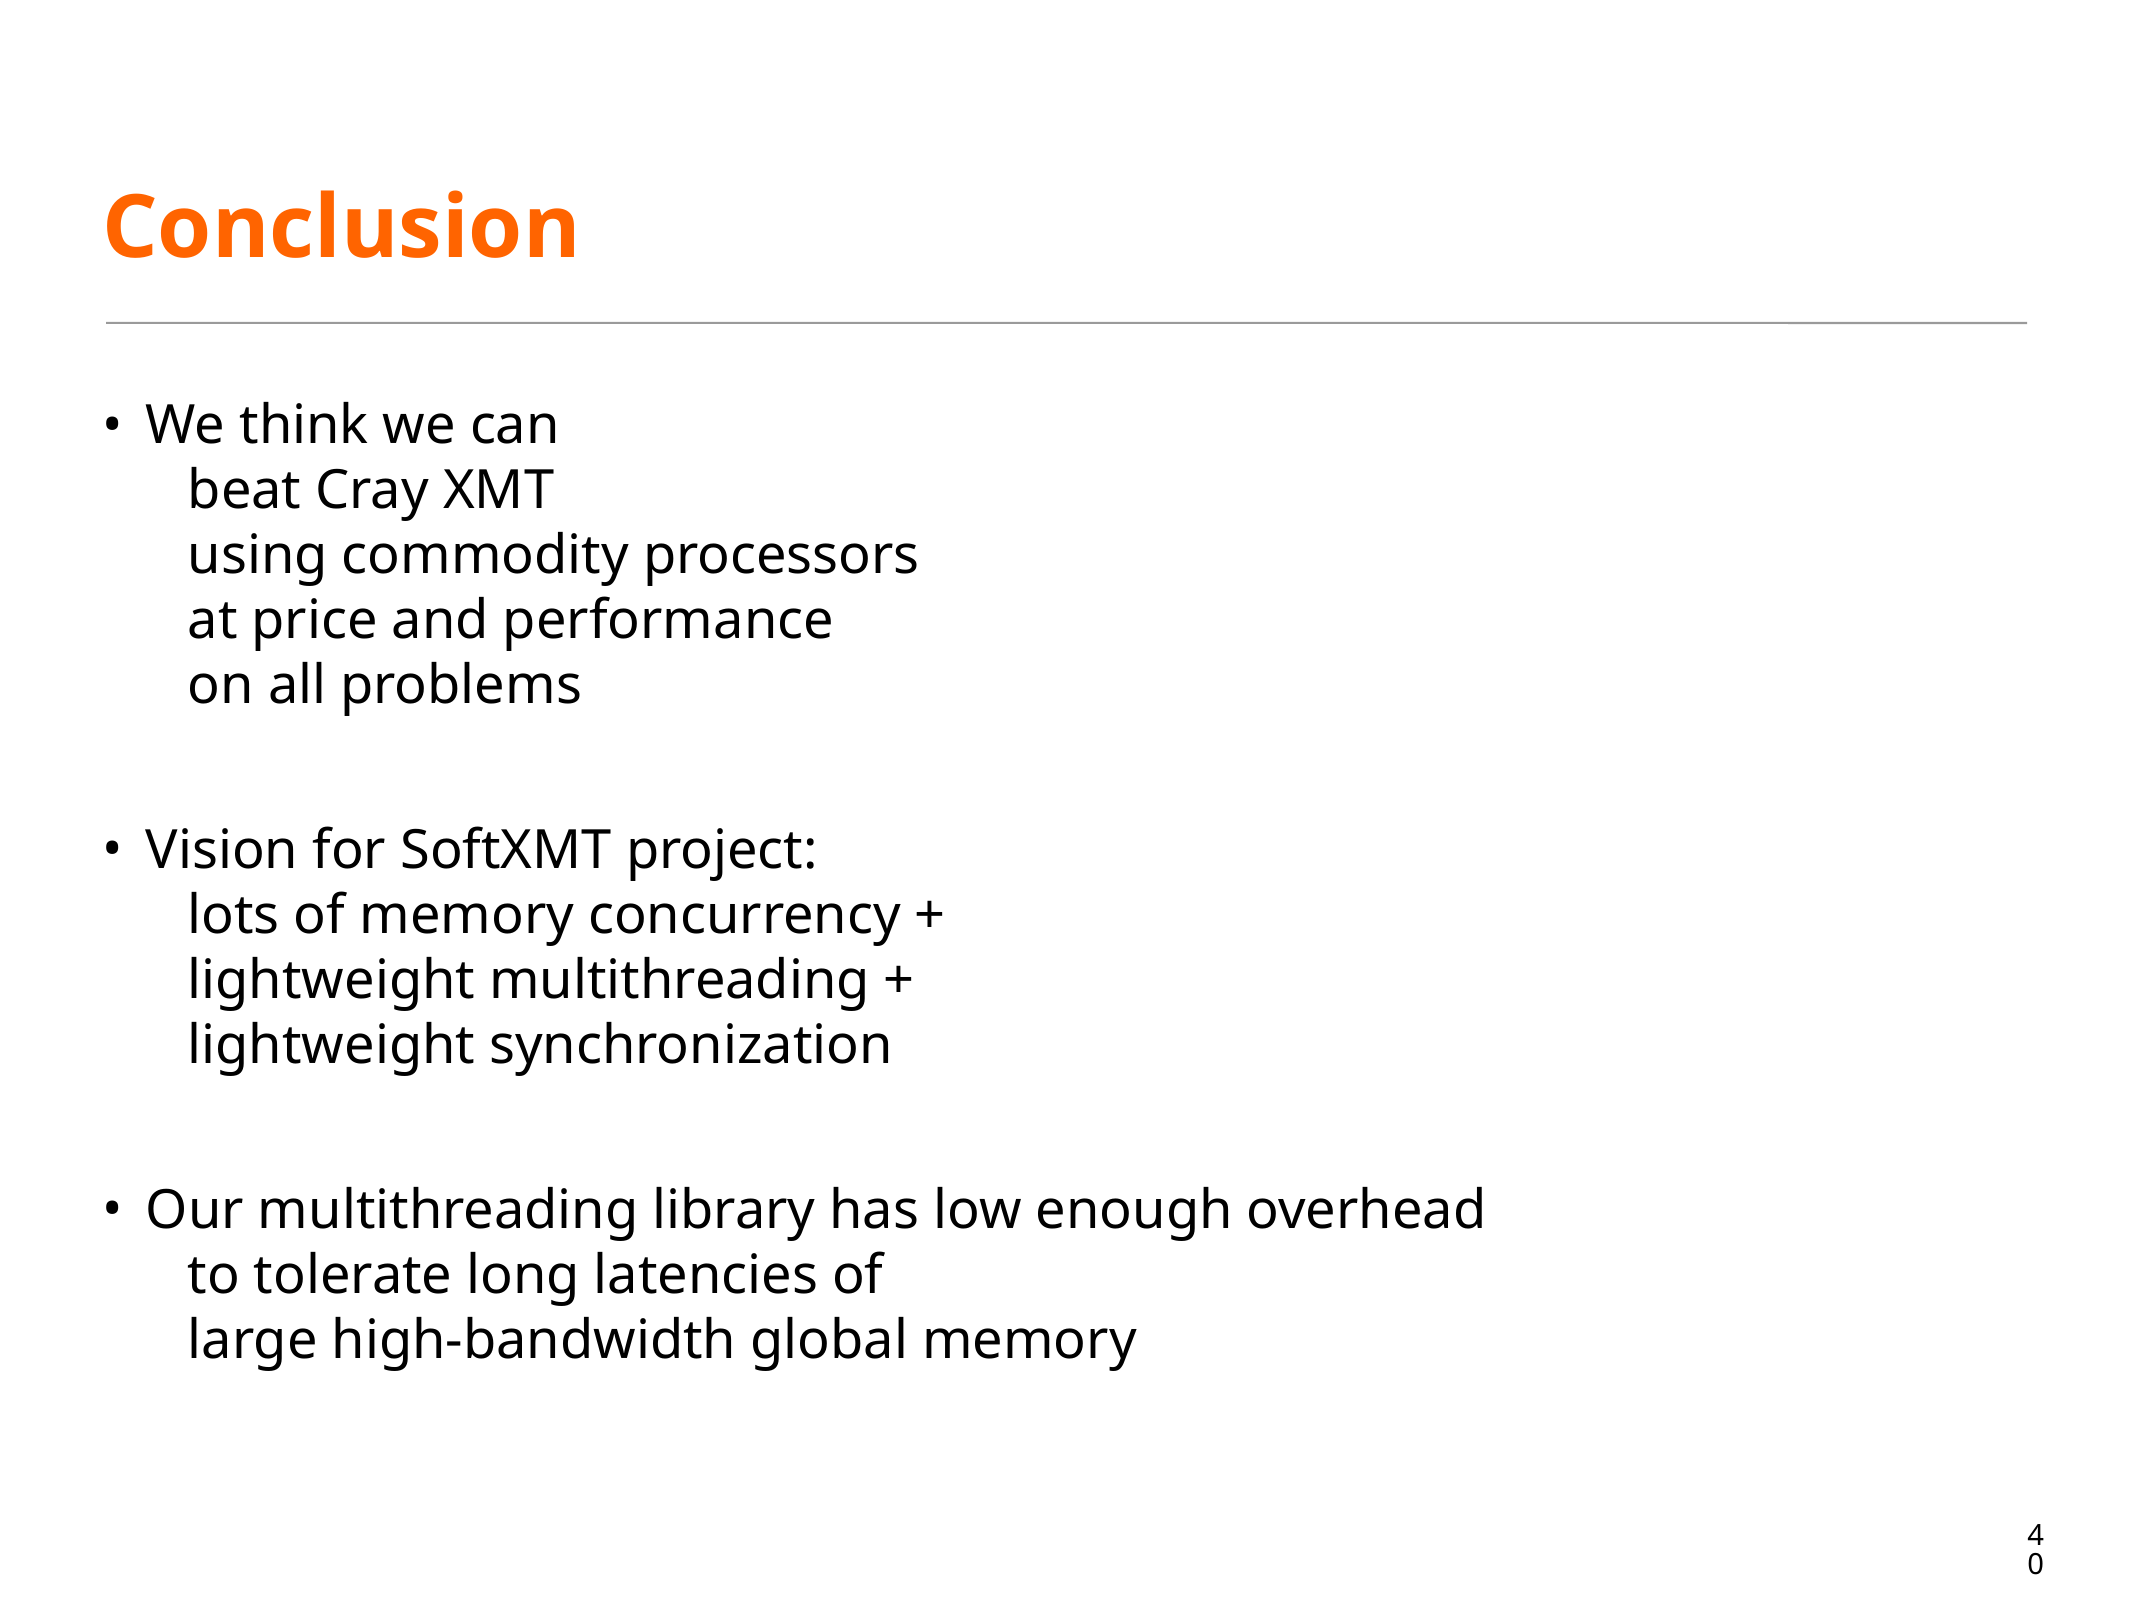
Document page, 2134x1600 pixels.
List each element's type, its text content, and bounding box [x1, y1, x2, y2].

slide_number 40 [2012, 1508, 2064, 1559]
list We think we can beat Cray XMT using commodity processors at price and performance on all problems Vision for SoftXMT project: lots of memory concurrency + lightweight multithreading + lightweight synchronization Our multithreading library has low enough overhead to tolerate long latencies of large high-bandwidth global memory [93, 381, 2040, 1459]
title Conclusion [93, 54, 2040, 284]
